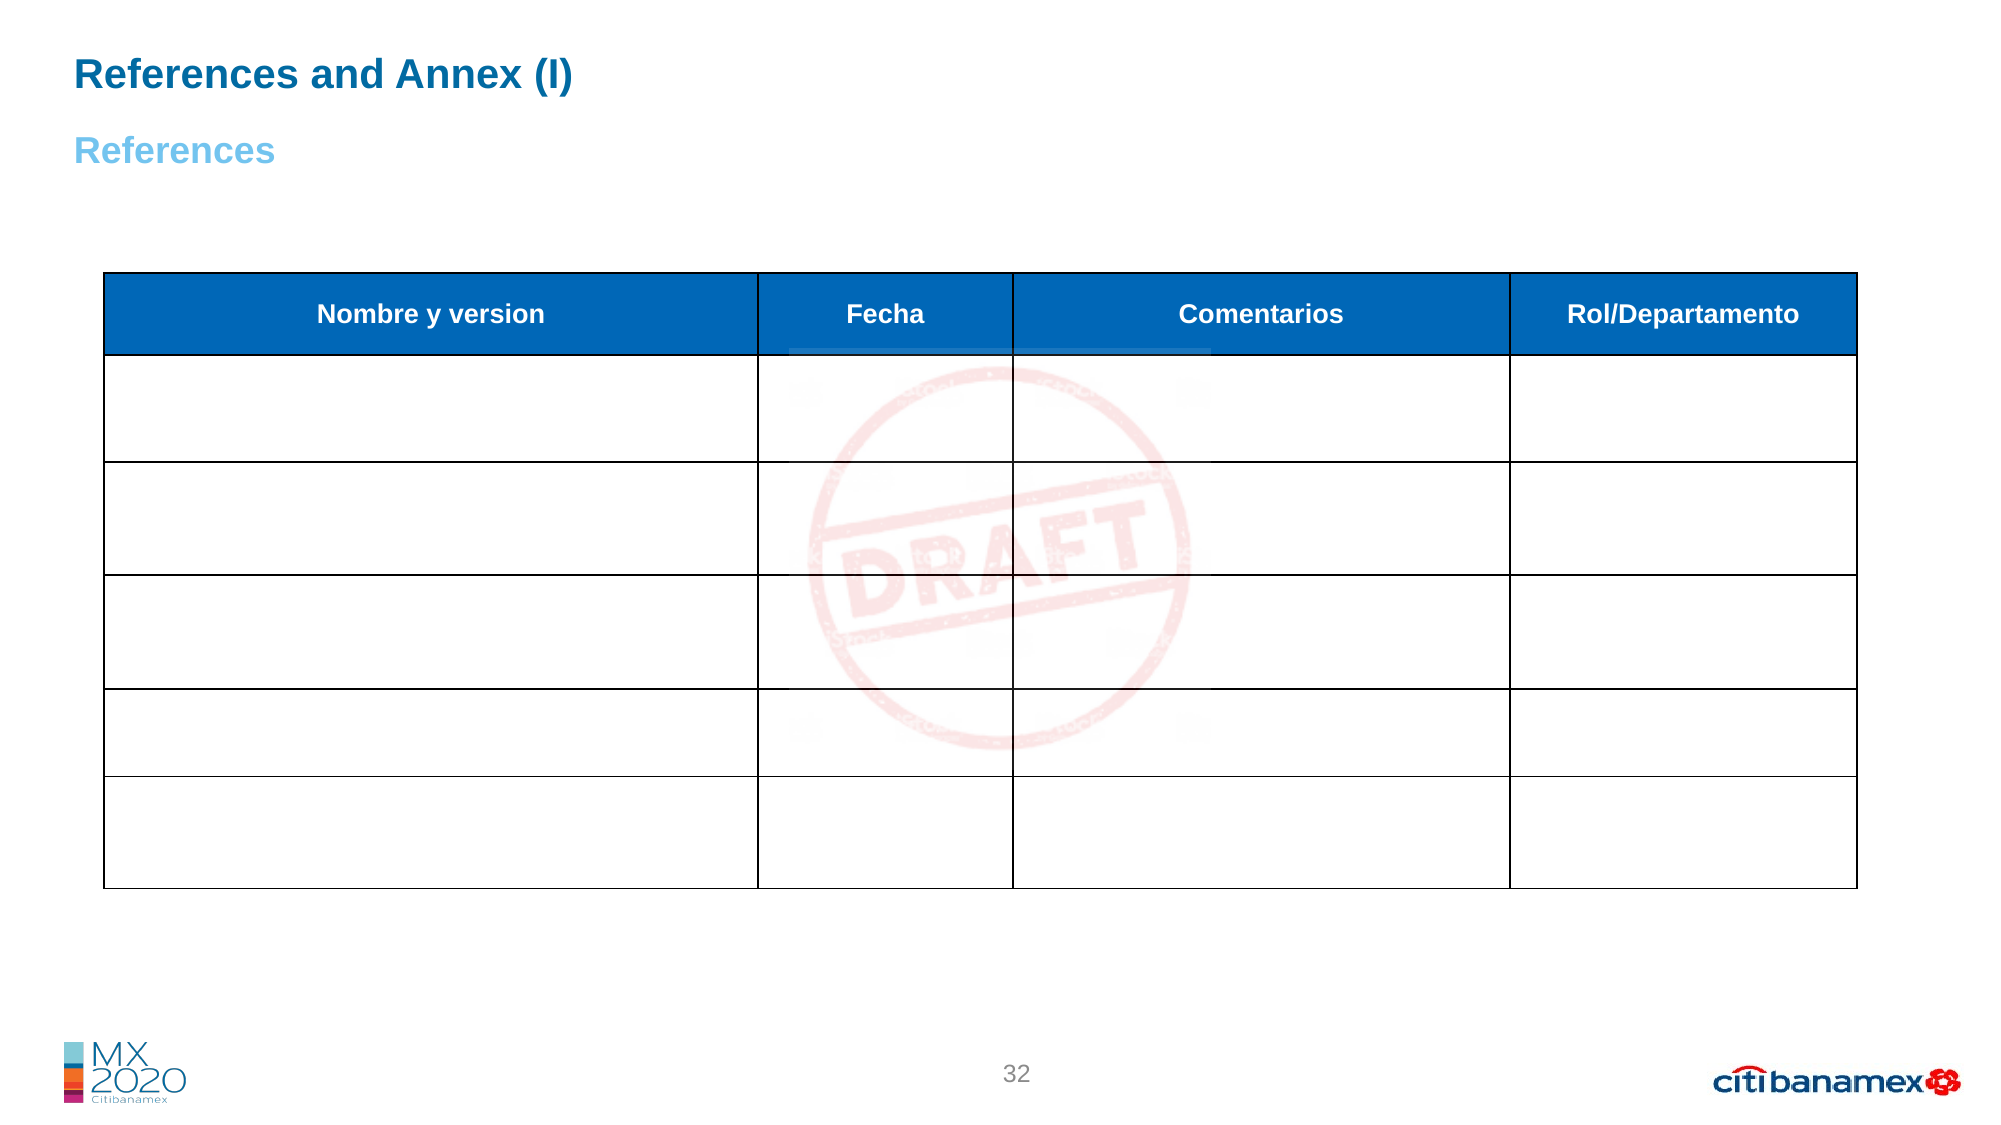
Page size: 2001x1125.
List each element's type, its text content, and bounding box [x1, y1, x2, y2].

table_cell [1511, 356, 1856, 461]
table_cell [759, 690, 788, 776]
picture [97, 1042, 117, 1060]
table_cell [105, 690, 757, 776]
table_cell [759, 576, 784, 688]
table_cell [1216, 576, 1509, 688]
table_header Comentarios [1014, 274, 1509, 354]
table_header Fecha [759, 274, 1012, 354]
picture [789, 348, 1211, 770]
table_cell [759, 463, 784, 574]
text_box References and Annex (I) [66, 38, 1311, 104]
picture [131, 1042, 144, 1050]
table_cell [1511, 463, 1856, 574]
table_header Rol/Departamento [1511, 274, 1856, 354]
text_box References [66, 118, 1240, 179]
table_header Nombre y version [105, 274, 757, 354]
table_cell [105, 576, 757, 688]
table_cell [1511, 576, 1856, 688]
table_cell [1212, 690, 1509, 776]
table_cell [105, 777, 757, 888]
table_cell [1511, 777, 1856, 888]
table_cell [759, 356, 784, 461]
table_cell [105, 356, 757, 461]
picture [1707, 1063, 1964, 1097]
table_cell [1014, 777, 1509, 888]
table_cell [1511, 690, 1856, 776]
table_cell [1216, 356, 1509, 461]
table_cell [759, 777, 1012, 888]
picture [64, 1042, 186, 1103]
table_cell [105, 463, 757, 574]
table_cell [1216, 463, 1509, 574]
